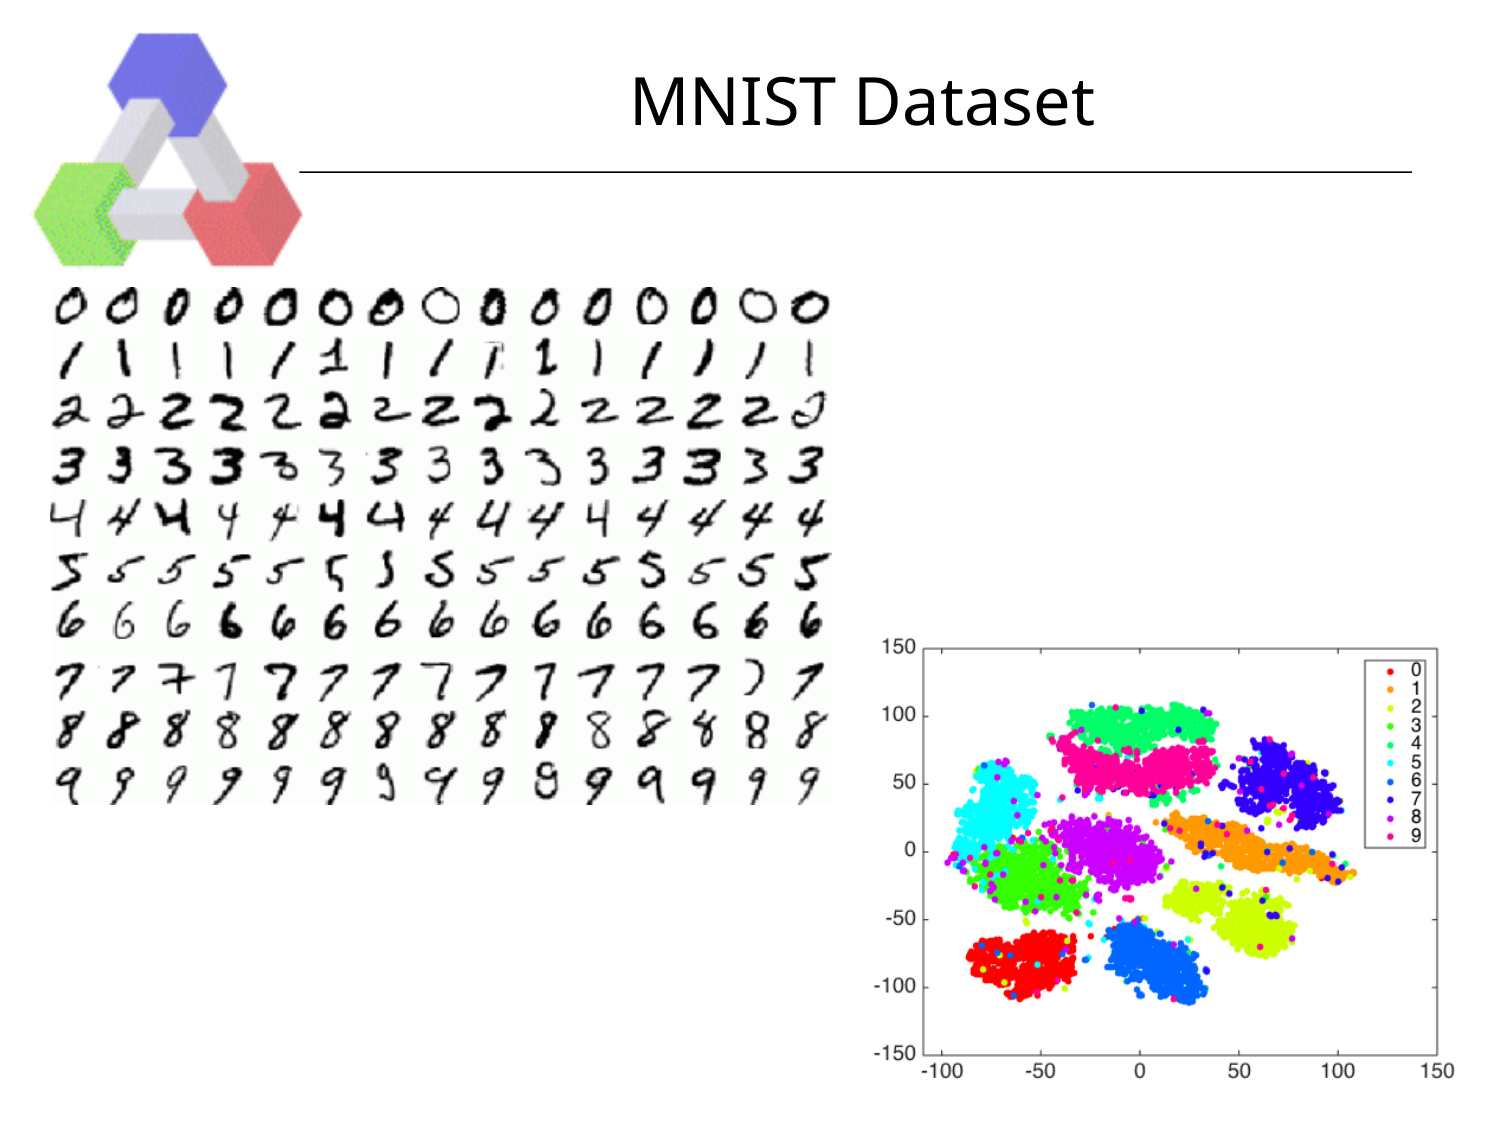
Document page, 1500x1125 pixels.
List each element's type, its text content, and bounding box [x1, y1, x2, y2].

title MNIST Dataset [299, 42, 1426, 155]
picture [0, 0, 1500, 1125]
